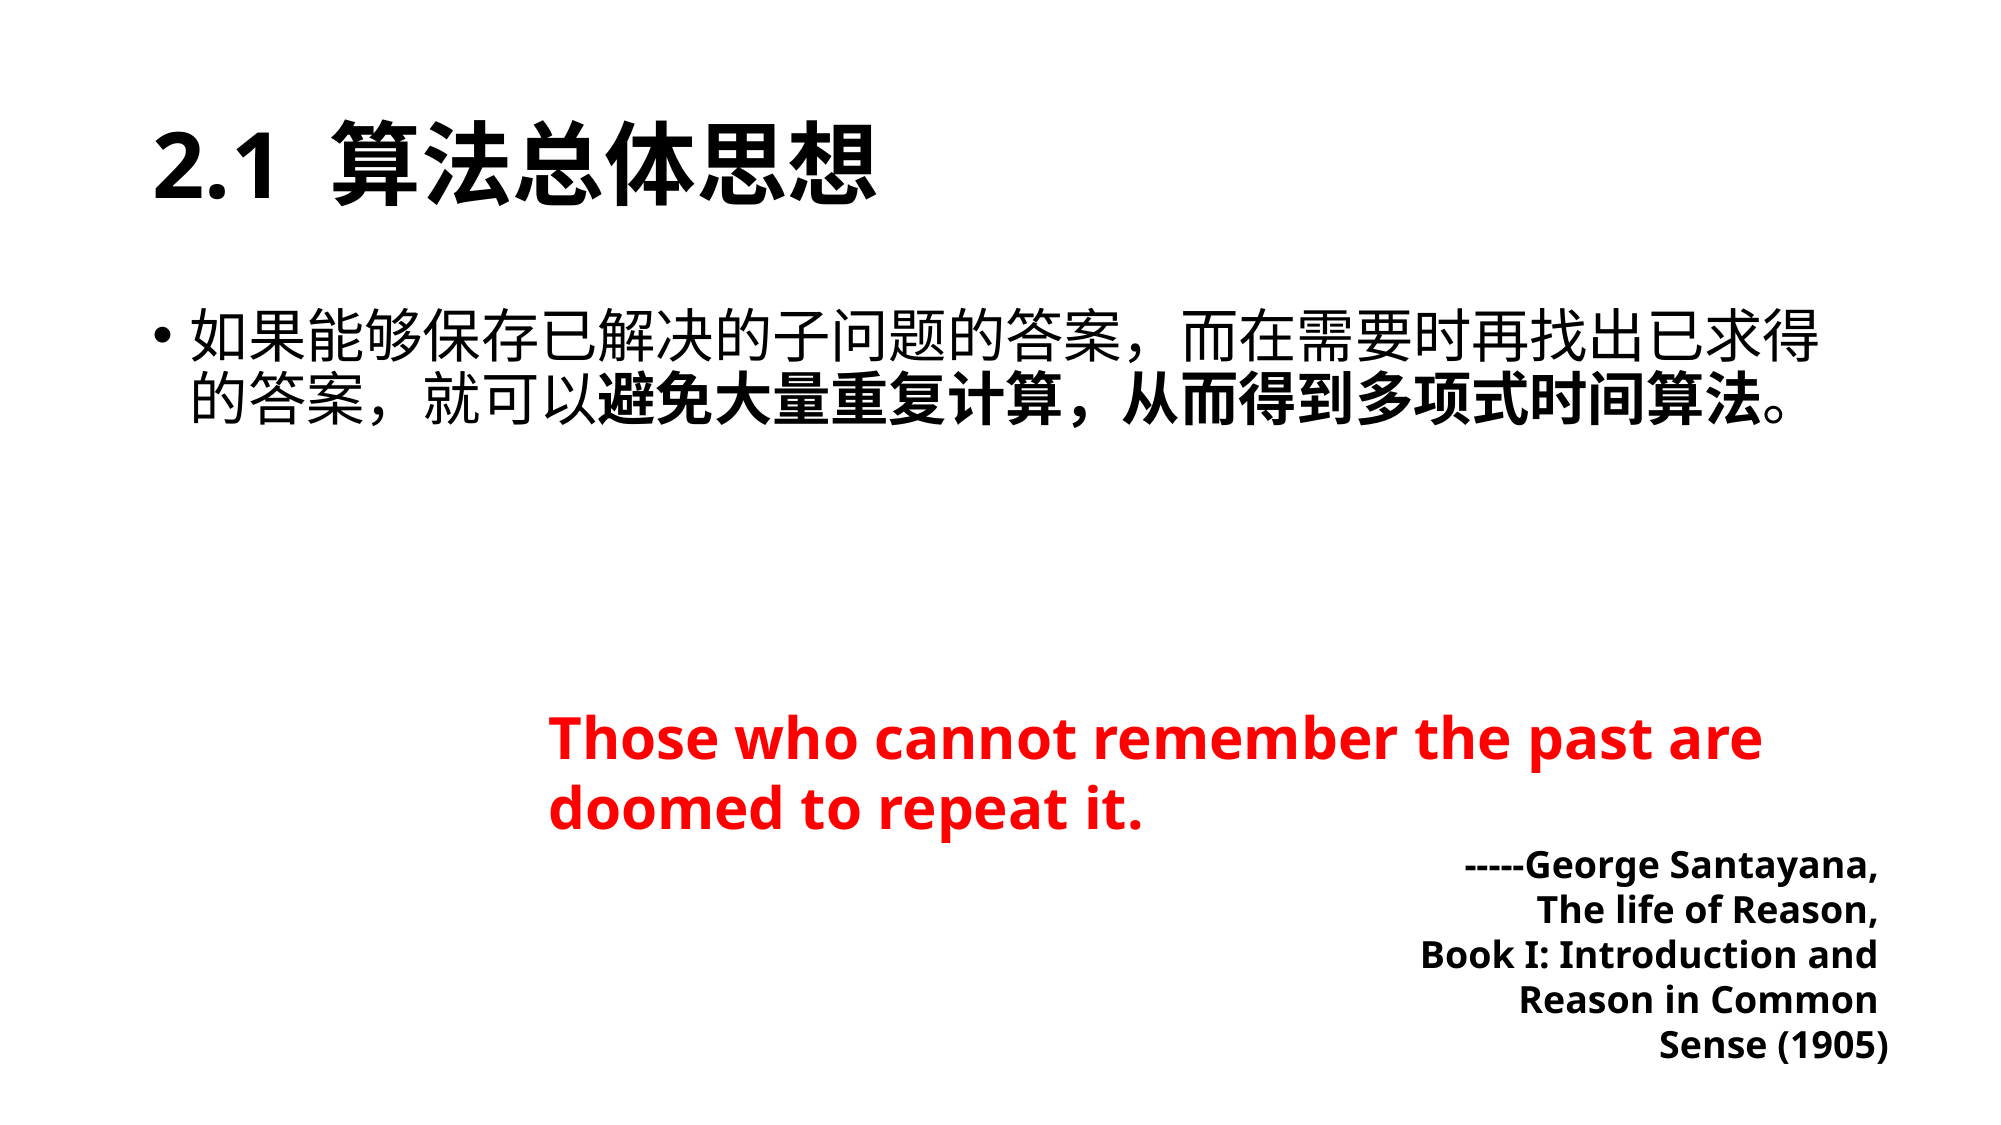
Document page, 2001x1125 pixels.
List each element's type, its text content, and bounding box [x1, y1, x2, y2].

text_box Those who cannot remember the past are doomed to repeat it. -----George Santayana, The life of Reason, Book I: Introduction and Reason in Common Sense (1905) [533, 554, 1904, 1125]
title 2.1 算法总体思想 [137, 59, 1863, 278]
list 如果能够保存已解决的子问题的答案，而在需要时再找出已求得的答案，就可以避免大量重复计算，从而得到多项式时间算法。 [137, 299, 1863, 1014]
